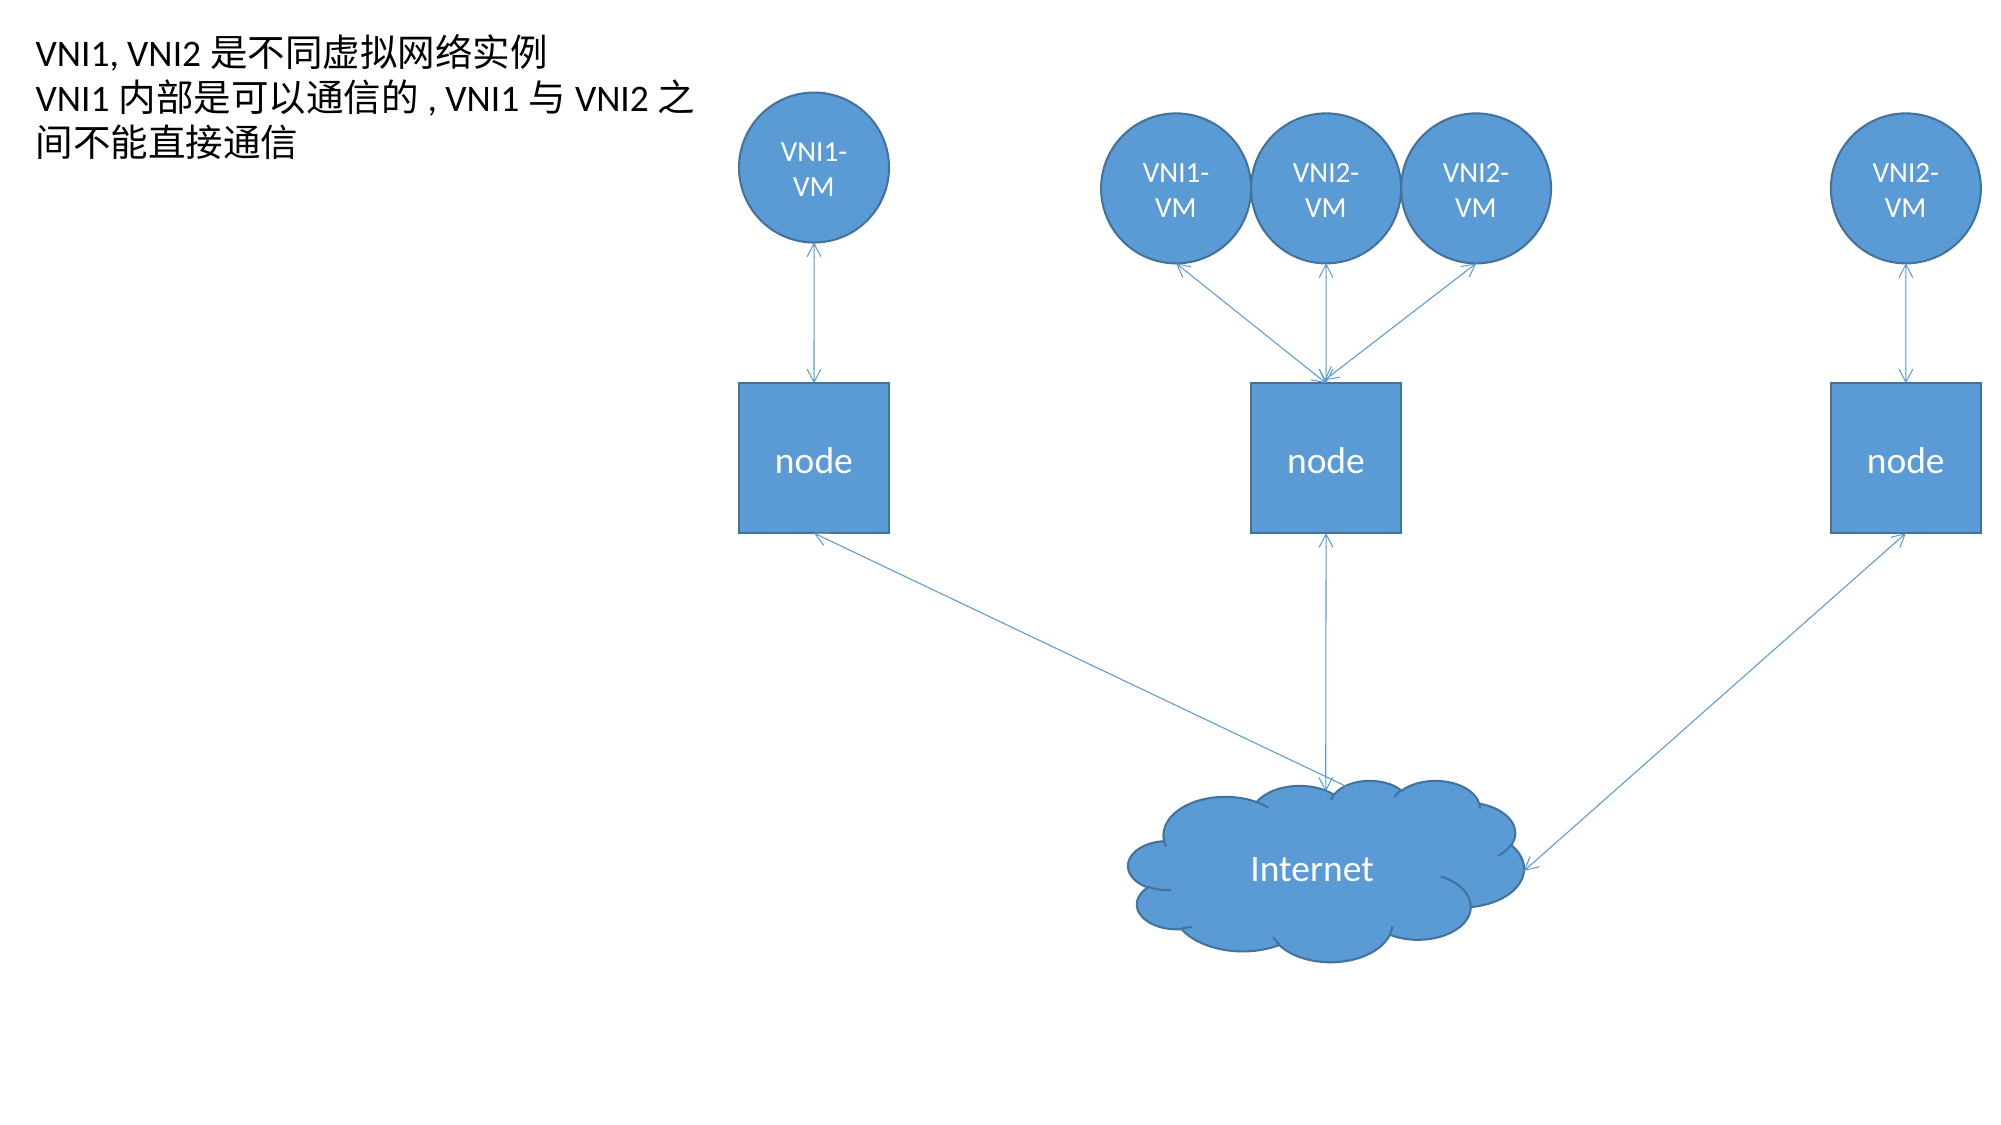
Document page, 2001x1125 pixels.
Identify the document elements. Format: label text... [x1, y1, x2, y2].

text_box VNI1-VM [737, 91, 891, 244]
text_box node [1250, 382, 1402, 533]
text_box VNI1, VNI2是不同虚拟网络实例 VNI1内部是可以通信的, VNI1与VNI2之间不能直接通信 [20, 22, 712, 172]
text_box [1176, 263, 1326, 384]
text_box VNI1-VM [1100, 112, 1253, 265]
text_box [814, 533, 1325, 791]
text_box VNI2-VM [1251, 112, 1403, 263]
text_box Internet [1126, 791, 1525, 964]
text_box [1324, 263, 1477, 381]
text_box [1326, 533, 1906, 791]
text_box VNI2-VM [1401, 112, 1553, 265]
text_box node [1830, 382, 1982, 534]
text_box VNI2-VM [1829, 112, 1982, 265]
text_box node [738, 382, 890, 534]
